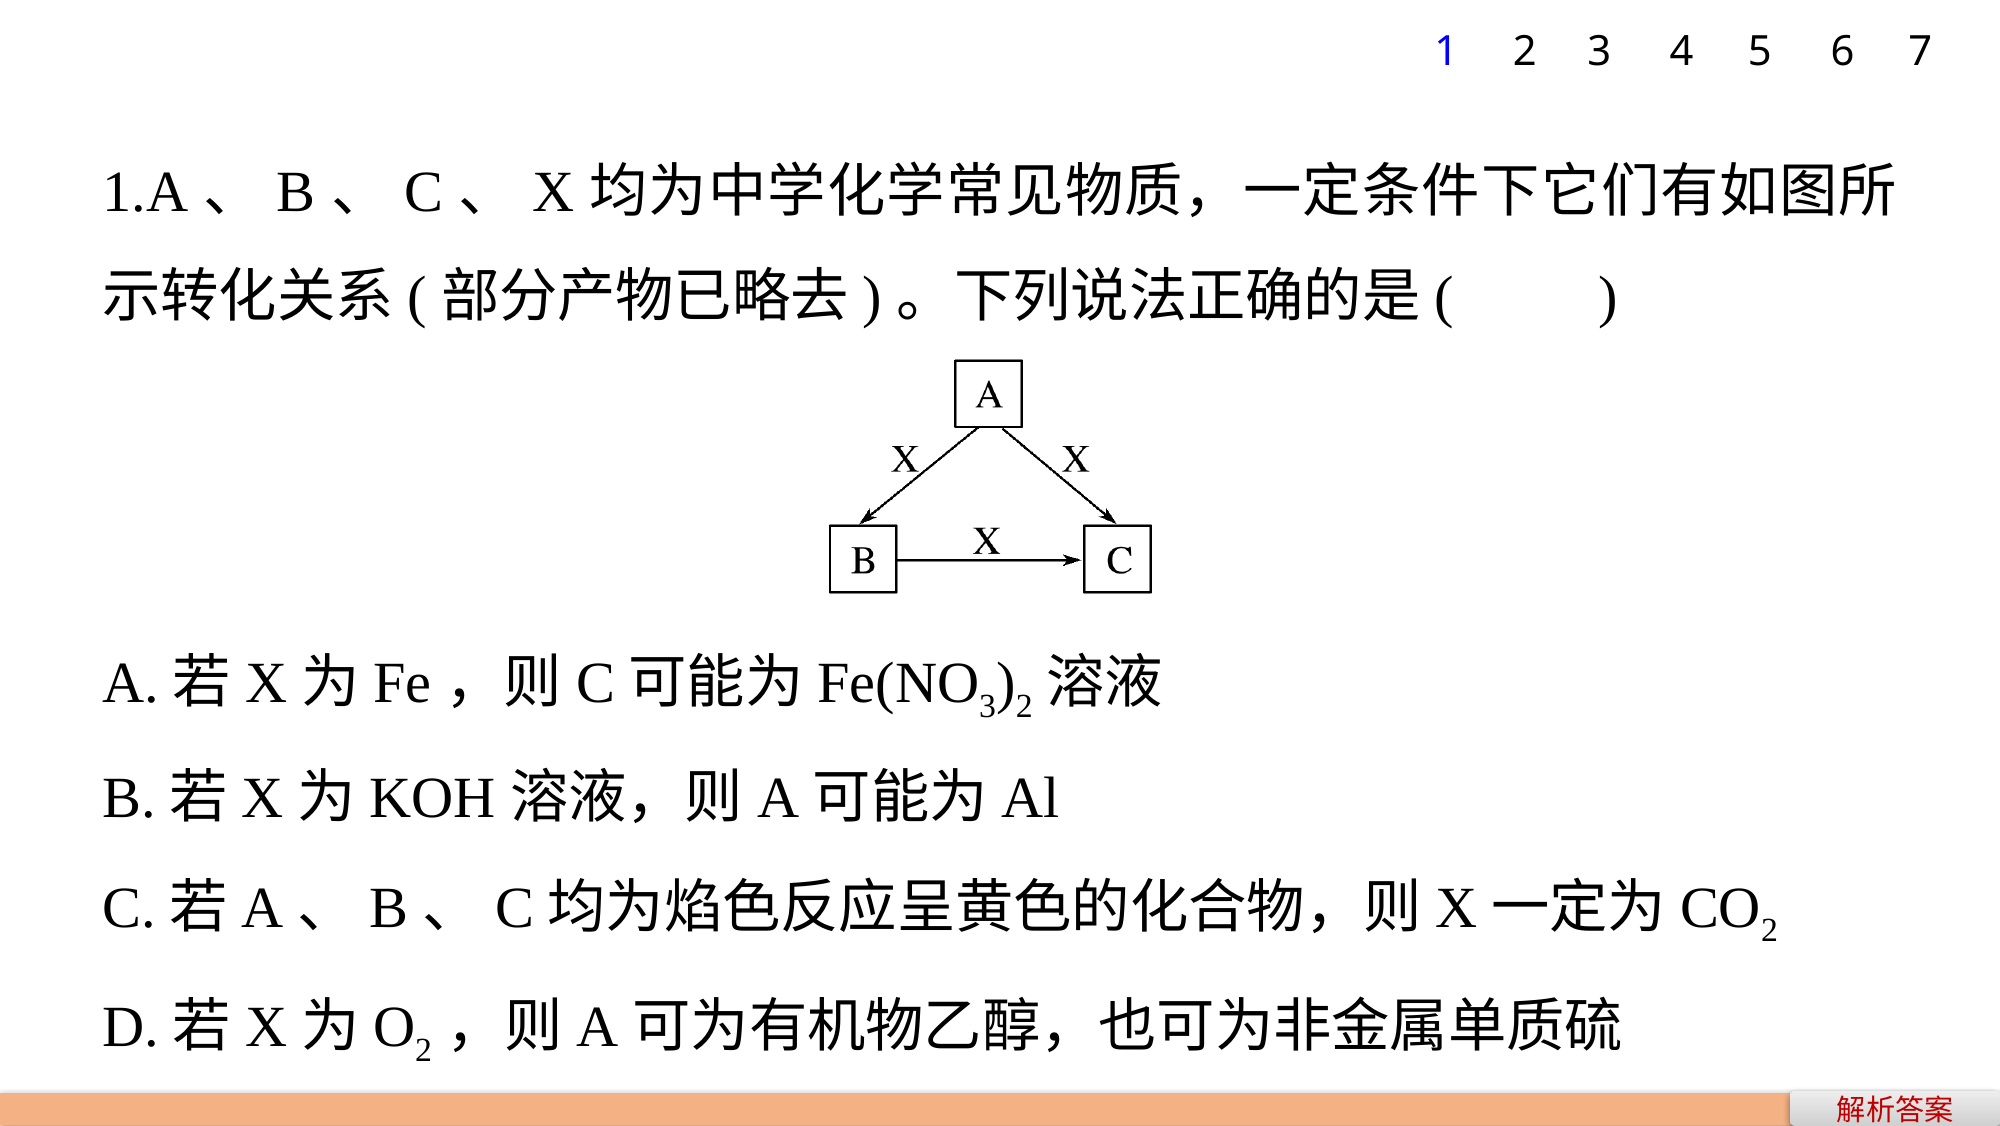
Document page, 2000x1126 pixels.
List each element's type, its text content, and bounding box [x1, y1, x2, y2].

text_box 4 [1648, 1, 1714, 97]
text_box 1 [1413, 1, 1479, 97]
text_box 5 [1726, 1, 1792, 97]
text_box 7 [1887, 1, 1953, 97]
text_box [0, 1092, 1787, 1126]
text_box 2 [1495, 1, 1557, 97]
text_box 6 [1809, 1, 1875, 97]
text_box 1.A、B、C、X均为中学化学常见物质，一定条件下它们有如图所示转化关系(部分产物已略去)。下列说法正确的是( ) [87, 111, 1912, 336]
text_box 3 [1574, 1, 1632, 97]
picture [819, 355, 1158, 596]
text_box A.若X为Fe，则C可能为Fe(NO3)2溶液 B.若X为KOH溶液，则A可能为Al C.若A、B、C均为焰色反应呈黄色的化合物，则X一定为CO2 D.若X为O2，则A可为有机物乙醇，也可为非金属单质硫 [87, 597, 1912, 1076]
text_box 解析答案 [1788, 1089, 2000, 1126]
